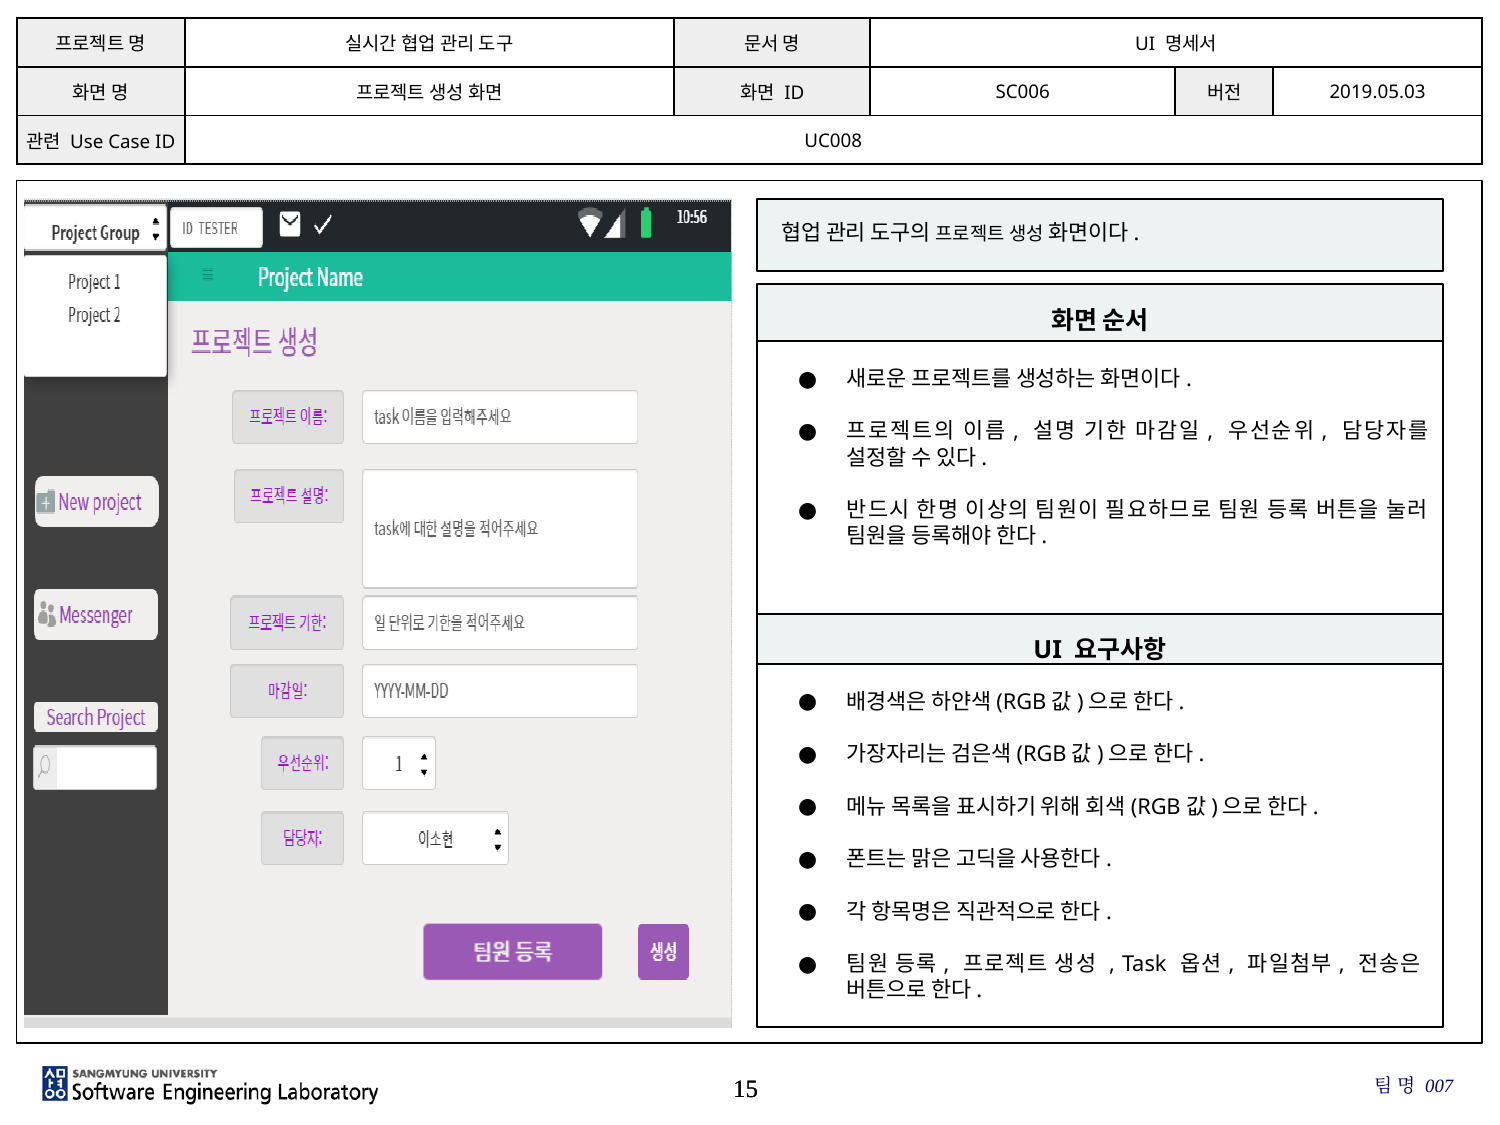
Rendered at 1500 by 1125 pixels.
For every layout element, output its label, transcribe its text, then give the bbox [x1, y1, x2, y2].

table_header UI 명세서 [871, 19, 1481, 66]
table_header 문서 명 [675, 19, 869, 66]
text_box 협업 관리 도구의 프로젝트 생성 화면이다. [756, 198, 1444, 271]
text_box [24, 198, 733, 1028]
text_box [756, 613, 1444, 1028]
table_cell 버전 [1176, 68, 1272, 115]
footer 팀 명 007 [994, 1060, 1454, 1110]
table_cell 2019.05.03 [1274, 68, 1481, 115]
table_cell UC008 [186, 116, 1481, 163]
table_cell 관련 Use Case ID [18, 116, 184, 163]
table_header 프로젝트 명 [18, 19, 184, 66]
table_cell 화면 ID [675, 68, 869, 115]
picture [42, 1066, 382, 1106]
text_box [756, 283, 1444, 613]
table_cell 화면 명 [18, 68, 184, 115]
table_header 실시간 협업 관리 도구 [186, 19, 673, 66]
table_cell SC006 [871, 68, 1174, 115]
table_cell 프로젝트 생성 화면 [186, 68, 673, 115]
